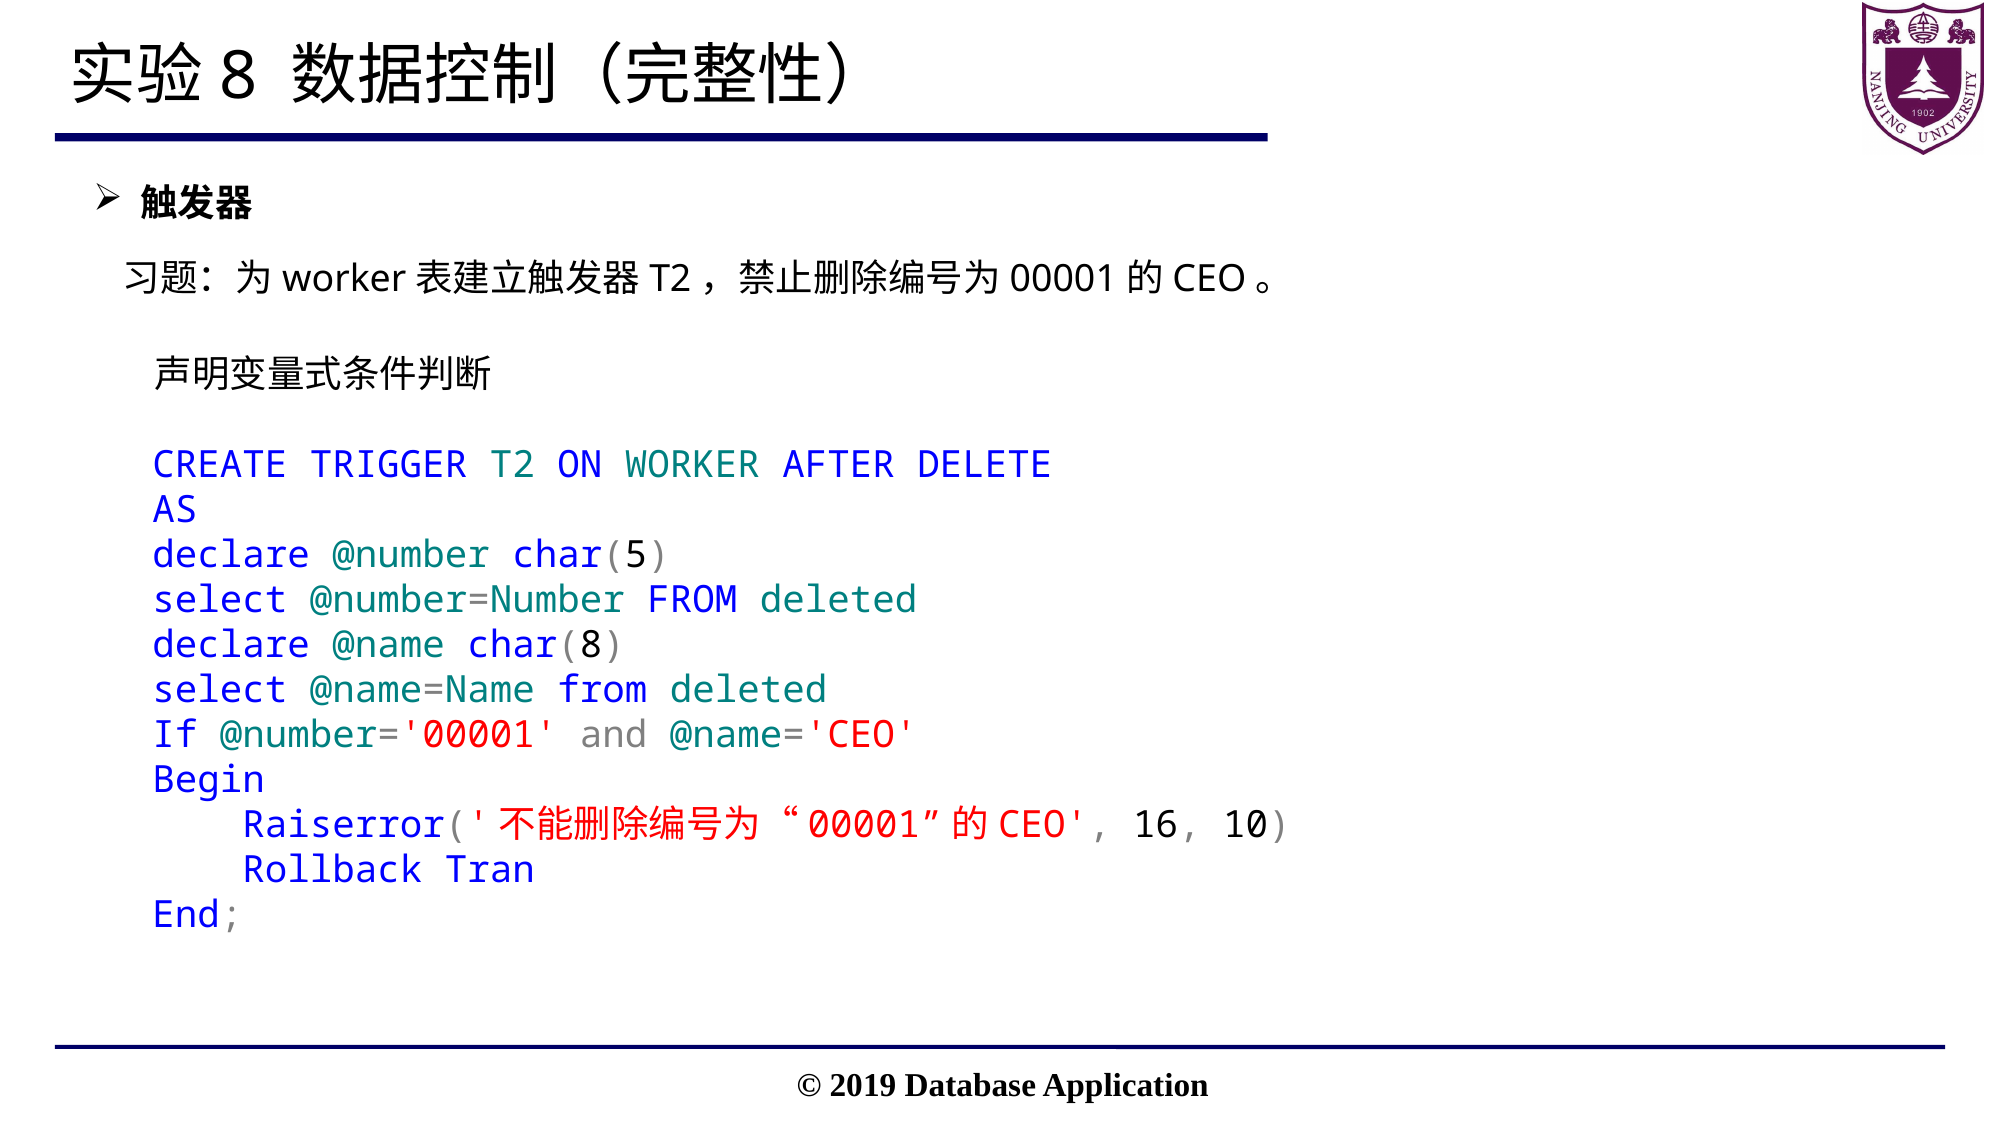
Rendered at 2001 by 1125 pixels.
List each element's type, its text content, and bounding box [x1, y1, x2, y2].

text_box CREATE TRIGGER T2 ON WORKER AFTER DELETE AS declare @number char(5) select @number=Number FROM deleted declare @name char(8) select @name=Name from deleted If @number='00001' and @name='CEO' Begin Raiserror('不能删除编号为“00001”的CEO', 16, 10) Rollback Tran End; [137, 432, 1360, 943]
title 实验8 数据控制（完整性） [54, 30, 1646, 114]
text_box 触发器 [78, 149, 1969, 232]
text_box 习题：为worker表建立触发器T2，禁止删除编号为00001的CEO。 [108, 224, 1940, 307]
text_box 声明变量式条件判断 [139, 342, 507, 403]
picture [1862, 2, 1984, 155]
